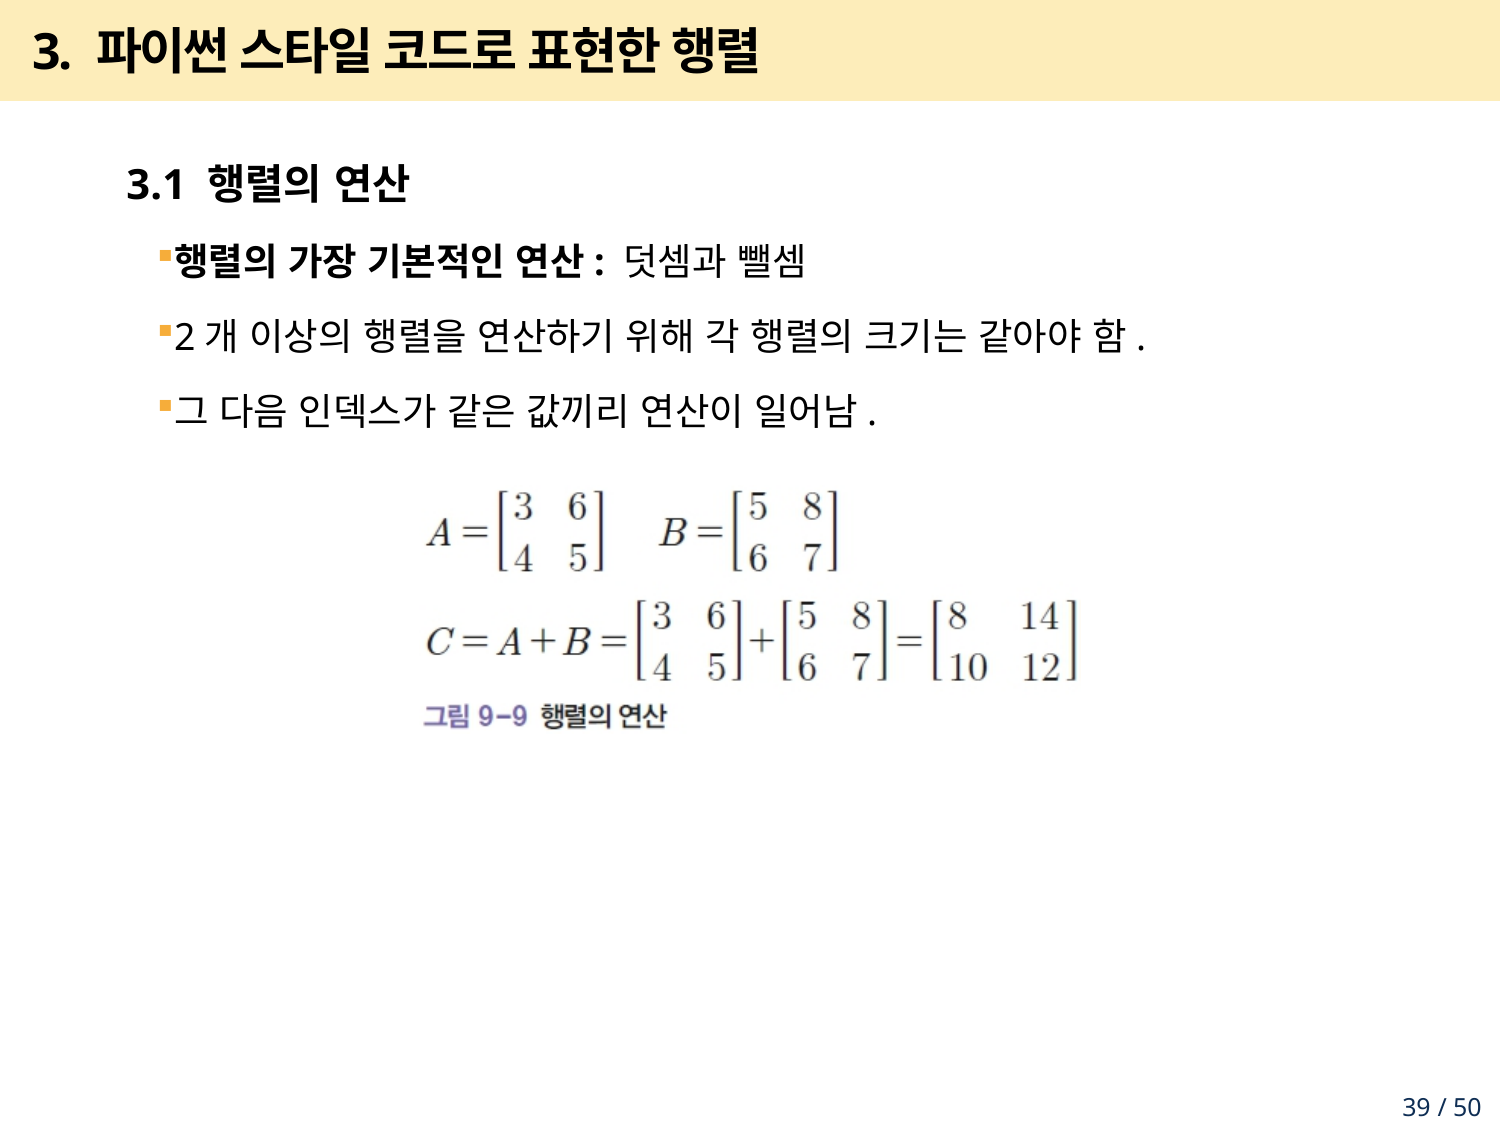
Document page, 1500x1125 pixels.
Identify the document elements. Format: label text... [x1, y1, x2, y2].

title 3. 파이썬 스타일 코드로 표현한 행렬 [17, 10, 1295, 89]
list 3.1 행렬의 연산 행렬의 가장 기본적인 연산: 덧셈과 뺄셈 2개 이상의 행렬을 연산하기 위해 각 행렬의 크기는 같아야 함. 그 다음 인덱스가 같은 값끼리 연산이 일어남. [53, 125, 1425, 1094]
picture [418, 485, 1081, 735]
